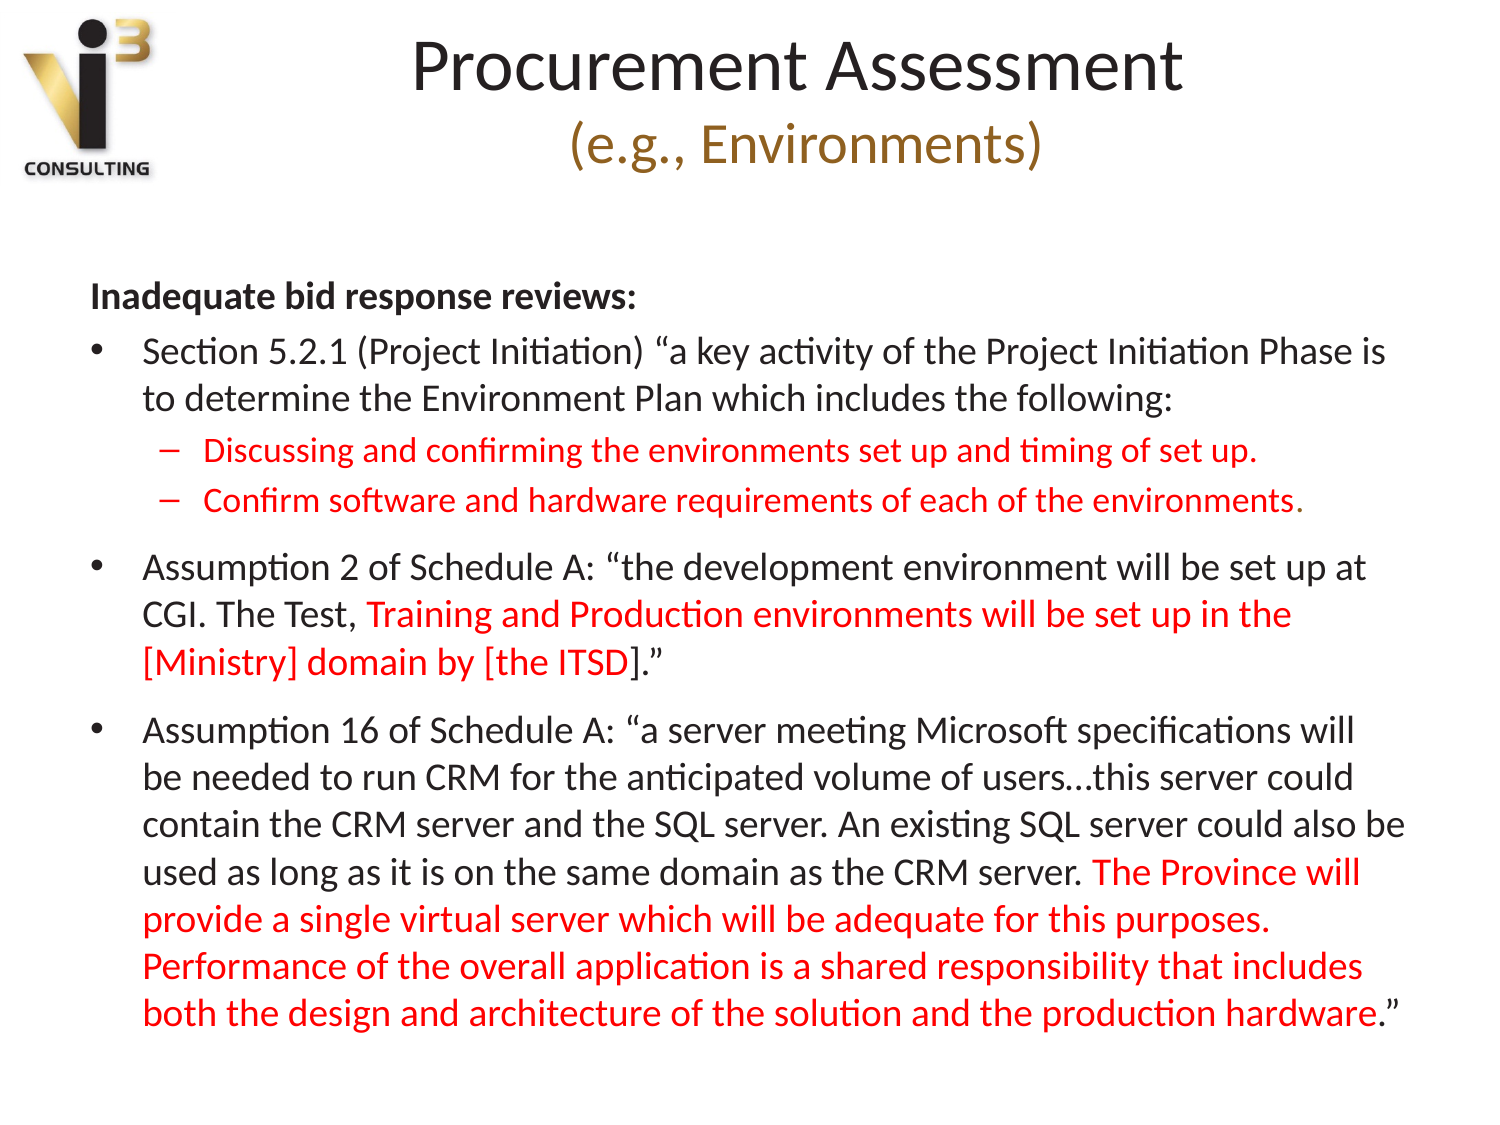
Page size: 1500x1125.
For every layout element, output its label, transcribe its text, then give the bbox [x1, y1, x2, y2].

title Procurement Assessment (e.g., Environments) [175, 2, 1419, 189]
list Inadequate bid response reviews: Section 5.2.1 (Project Initiation) “a key activity of the Project Initiation Phase is to determine the Environment Plan which includes the following: Discussing and confirming the environments set up and timing of set up. Confirm software and hardware requirements of each of the environments. Assumption 2 of Schedule A: “the development environment will be set up at CGI. The Test, Training and Production environments will be set up in the [Ministry] domain by [the ITSD].” Assumption 16 of Schedule A: “a server meeting Microsoft specifications will be needed to run CRM for the anticipated volume of users…this server could contain the CRM server and the SQL server. An existing SQL server could also be used as long as it is on the same domain as the CRM server. The Province will provide a single virtual server which will be adequate for this purposes. Performance of the overall application is a shared responsibility that includes both the design and architecture of the solution and the production hardware.” [75, 262, 1425, 1088]
picture [0, 12, 175, 186]
